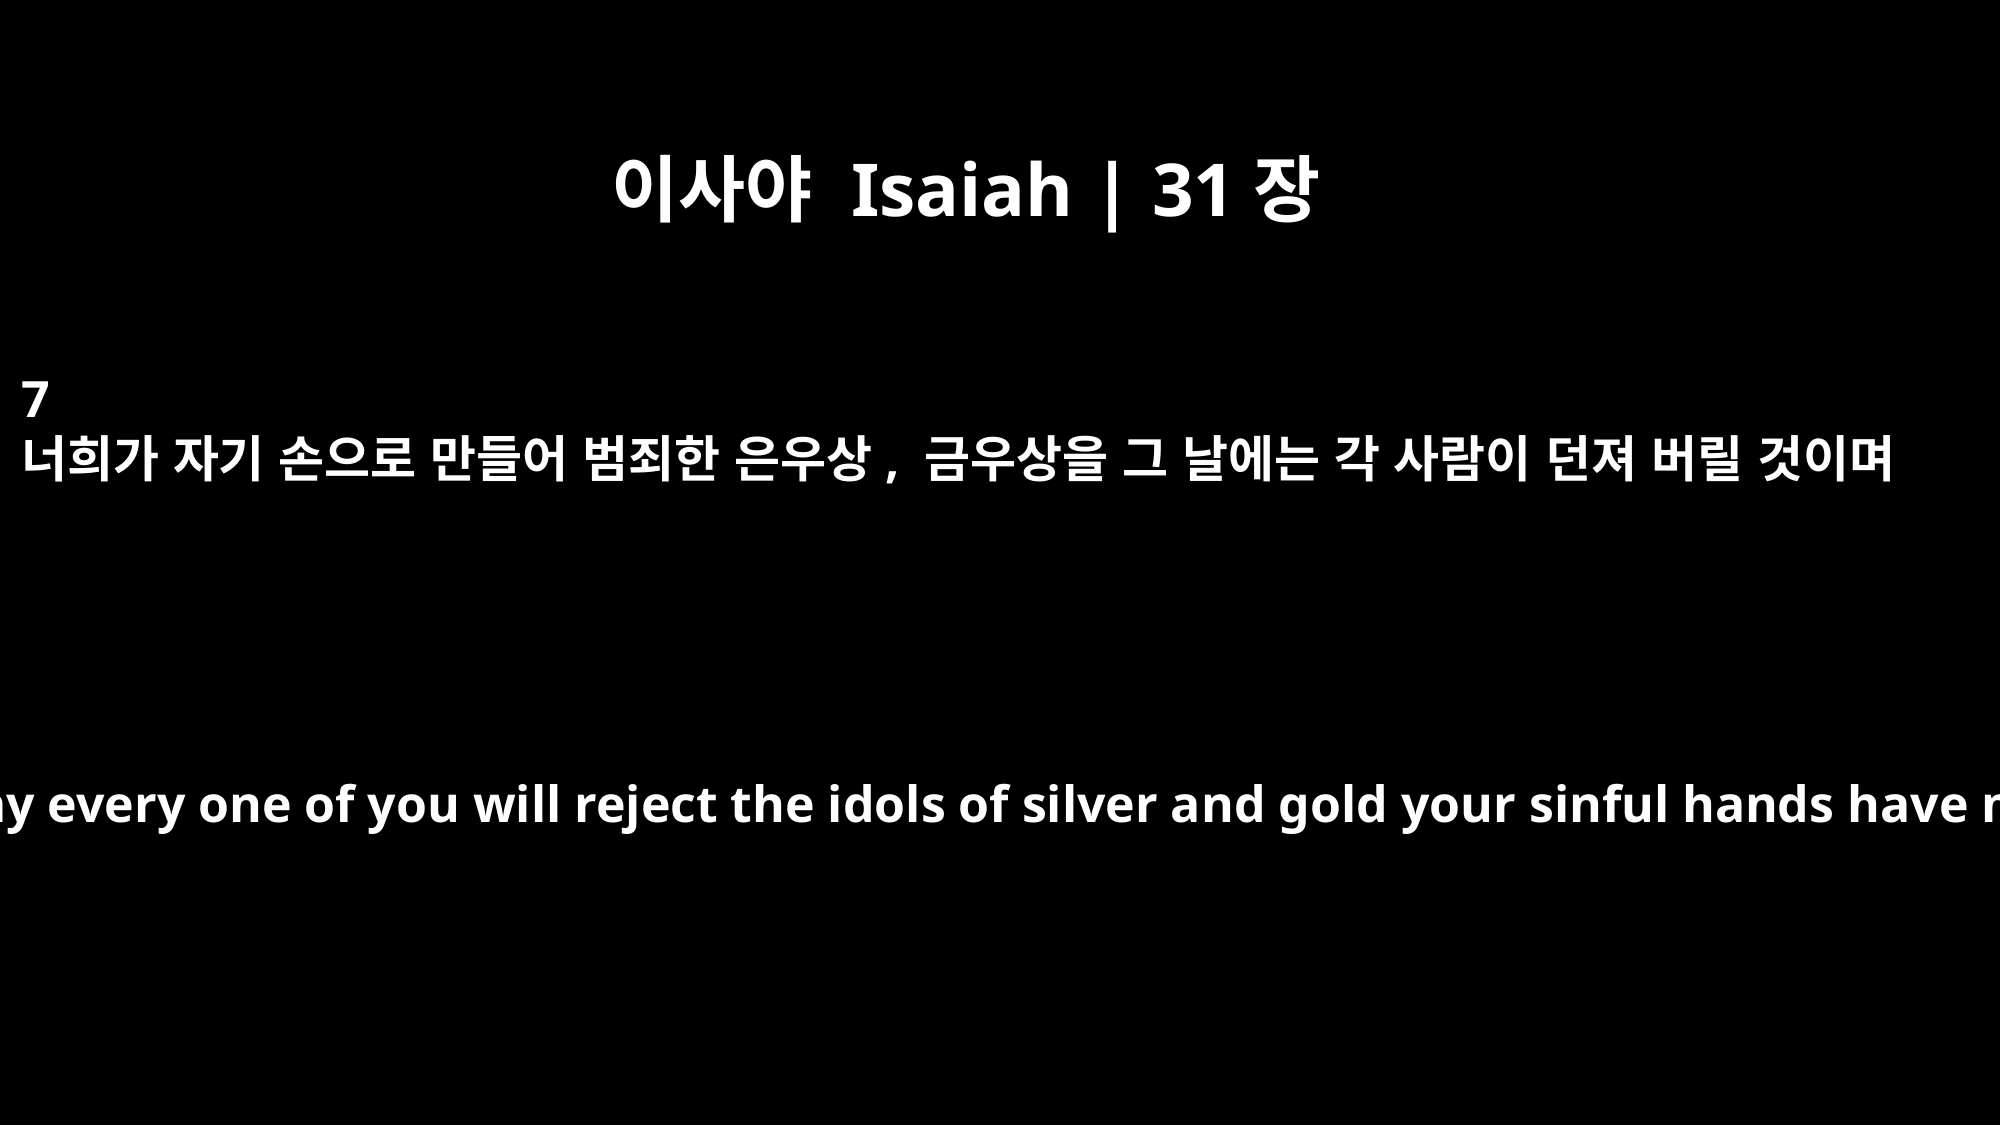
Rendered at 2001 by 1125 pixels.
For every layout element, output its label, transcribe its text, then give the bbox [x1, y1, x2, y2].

text_box For in that day every one of you will reject the idols of silver and gold your sinful hands have made. [0, 764, 2000, 840]
text_box 7 너희가 자기 손으로 만들어 범죄한 은우상, 금우상을 그 날에는 각 사람이 던져 버릴 것이며 [6, 359, 1911, 495]
text_box 이사야 Isaiah | 31장 [596, 136, 1336, 239]
